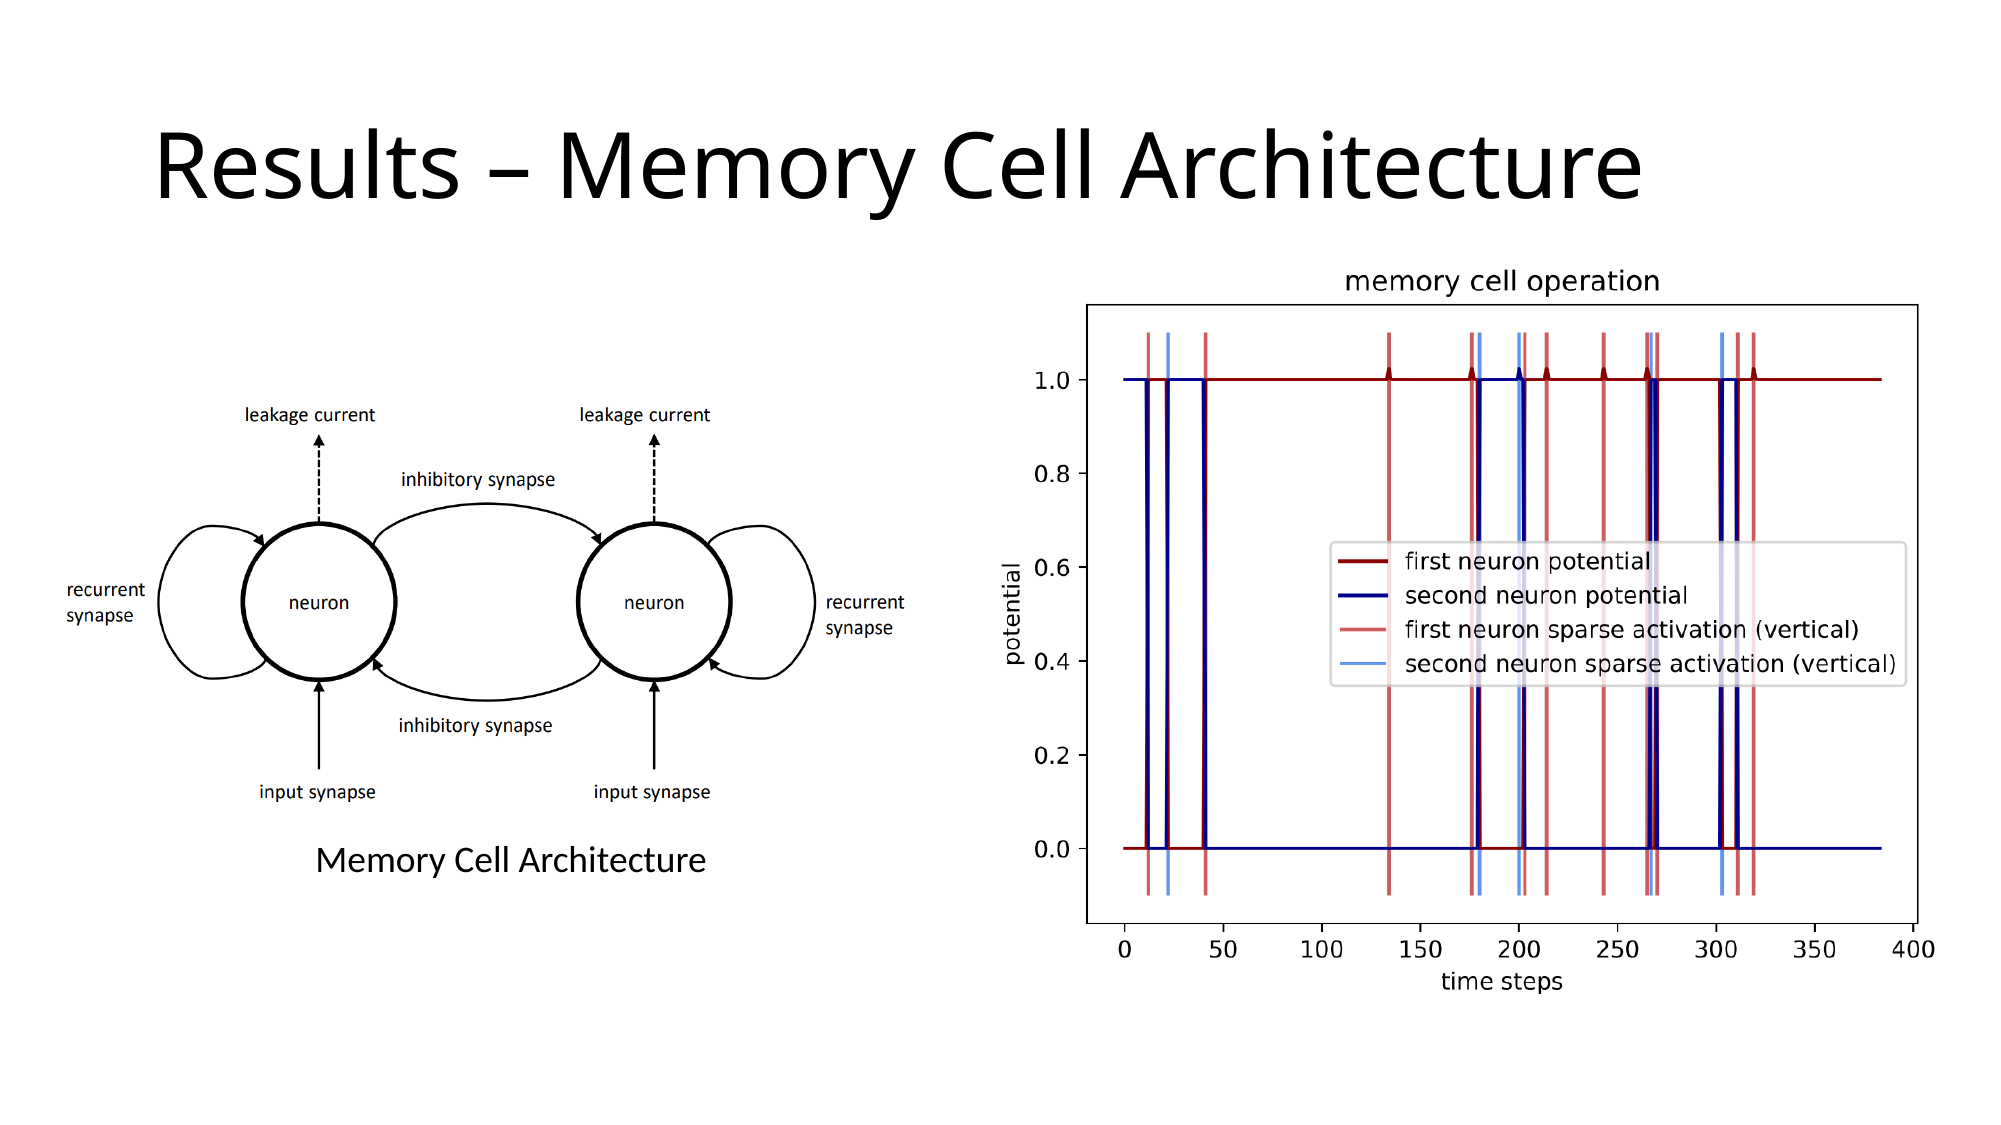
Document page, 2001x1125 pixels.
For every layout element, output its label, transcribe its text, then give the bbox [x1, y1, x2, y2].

picture [999, 239, 1952, 999]
title Results – Memory Cell Architecture [137, 59, 1863, 278]
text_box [48, 384, 935, 880]
